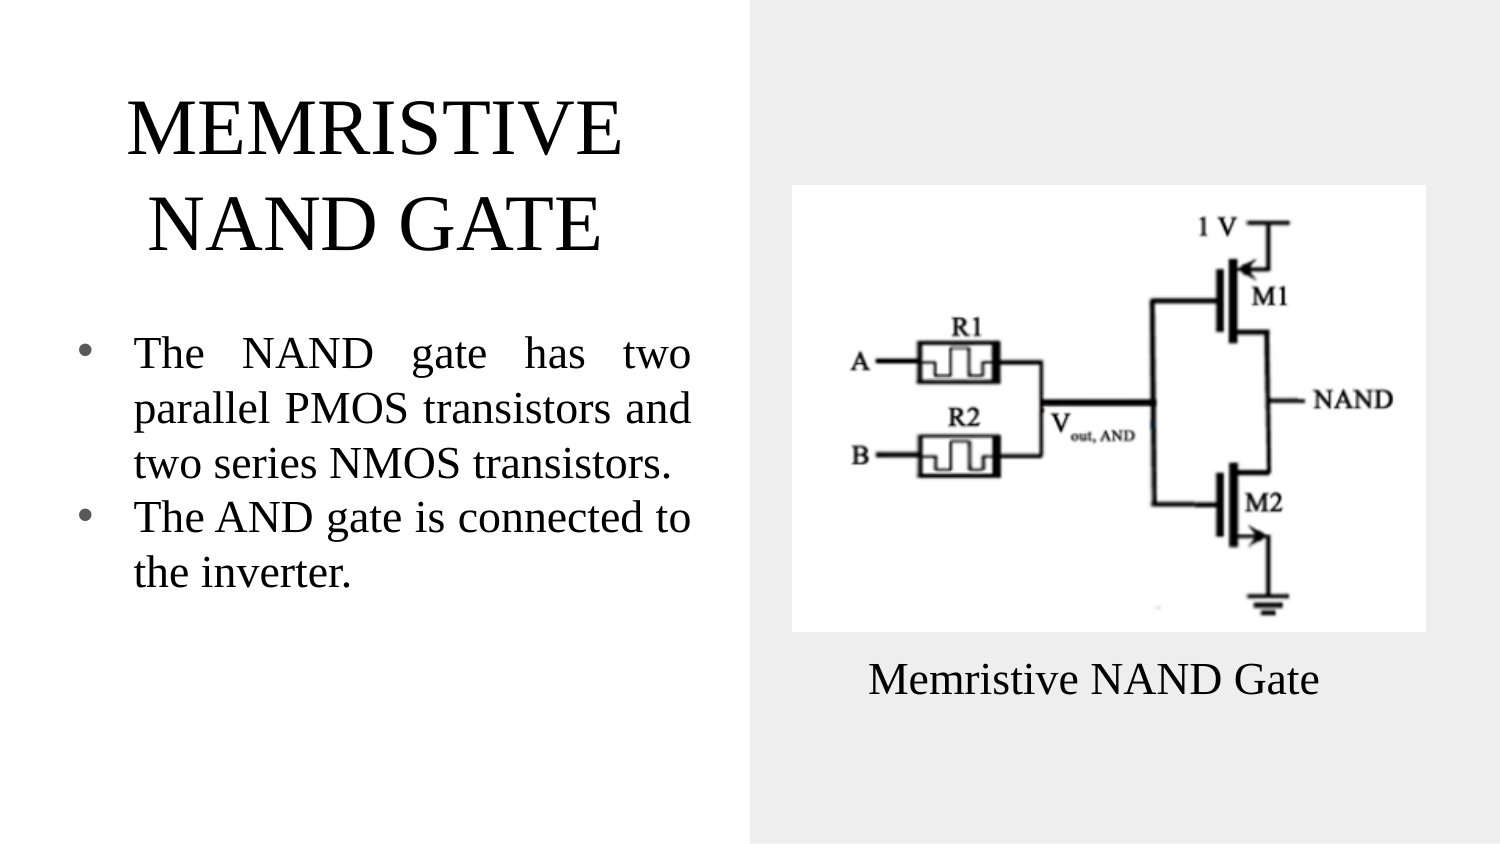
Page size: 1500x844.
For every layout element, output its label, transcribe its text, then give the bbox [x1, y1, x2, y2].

list Memristive NAND Gate [834, 639, 1365, 824]
subtitle The NAND gate has two parallel PMOS transistors and two series NMOS transistors. The AND gate is connected to the inverter. [43, 307, 708, 799]
title MEMRISTIVE NAND GATE [43, 59, 708, 282]
picture [792, 184, 1426, 633]
